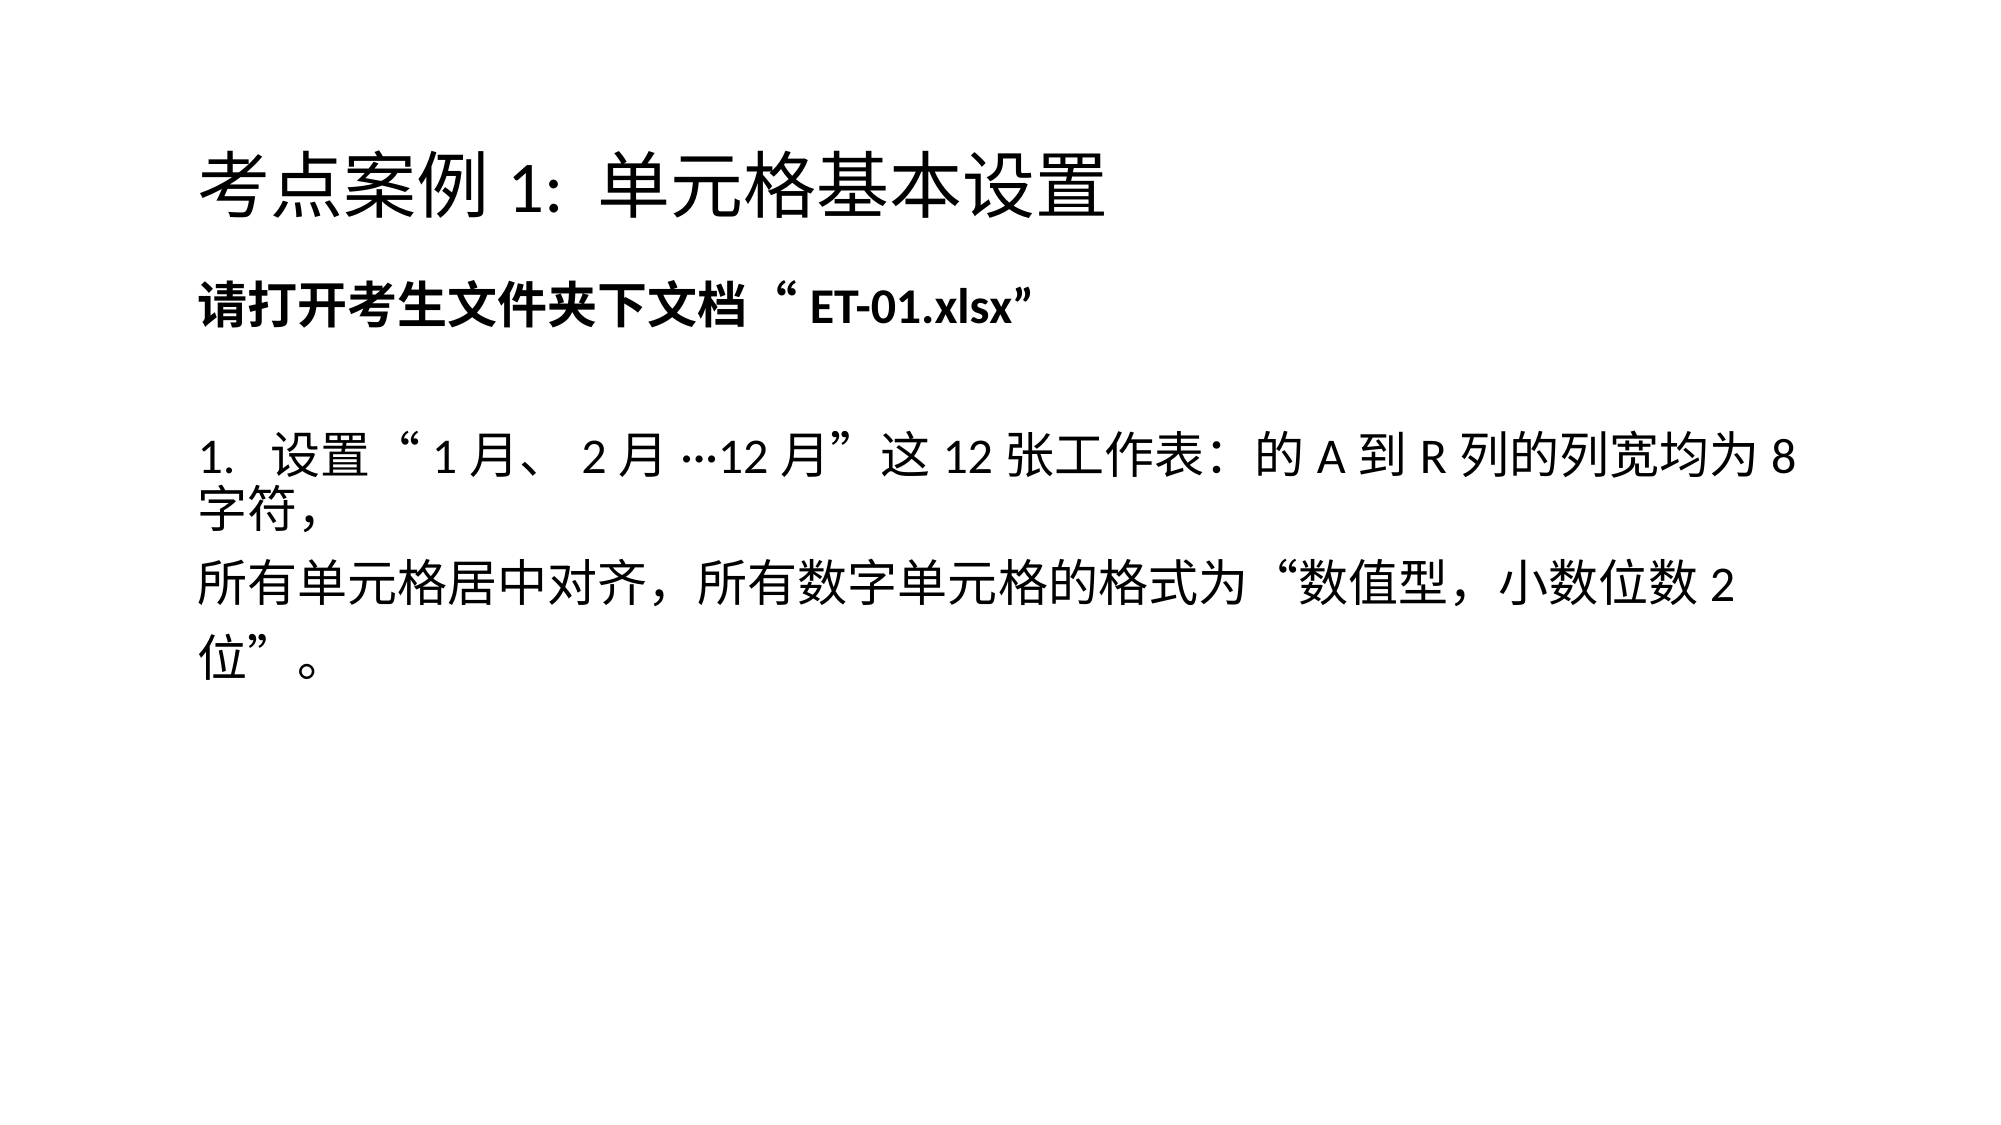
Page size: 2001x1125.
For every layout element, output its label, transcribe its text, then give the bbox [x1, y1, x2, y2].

title 考点案例1: 单元格基本设置 [182, 93, 1159, 236]
subtitle 请打开考生文件夹下文档“ET-01.xlsx” 1. 设置“1月、2月···12月”这12张工作表：的A到R列的列宽均为8字符， 所有单元格居中对齐，所有数字单元格的格式为“数值型，小数位数2 位”。 [182, 272, 1817, 895]
